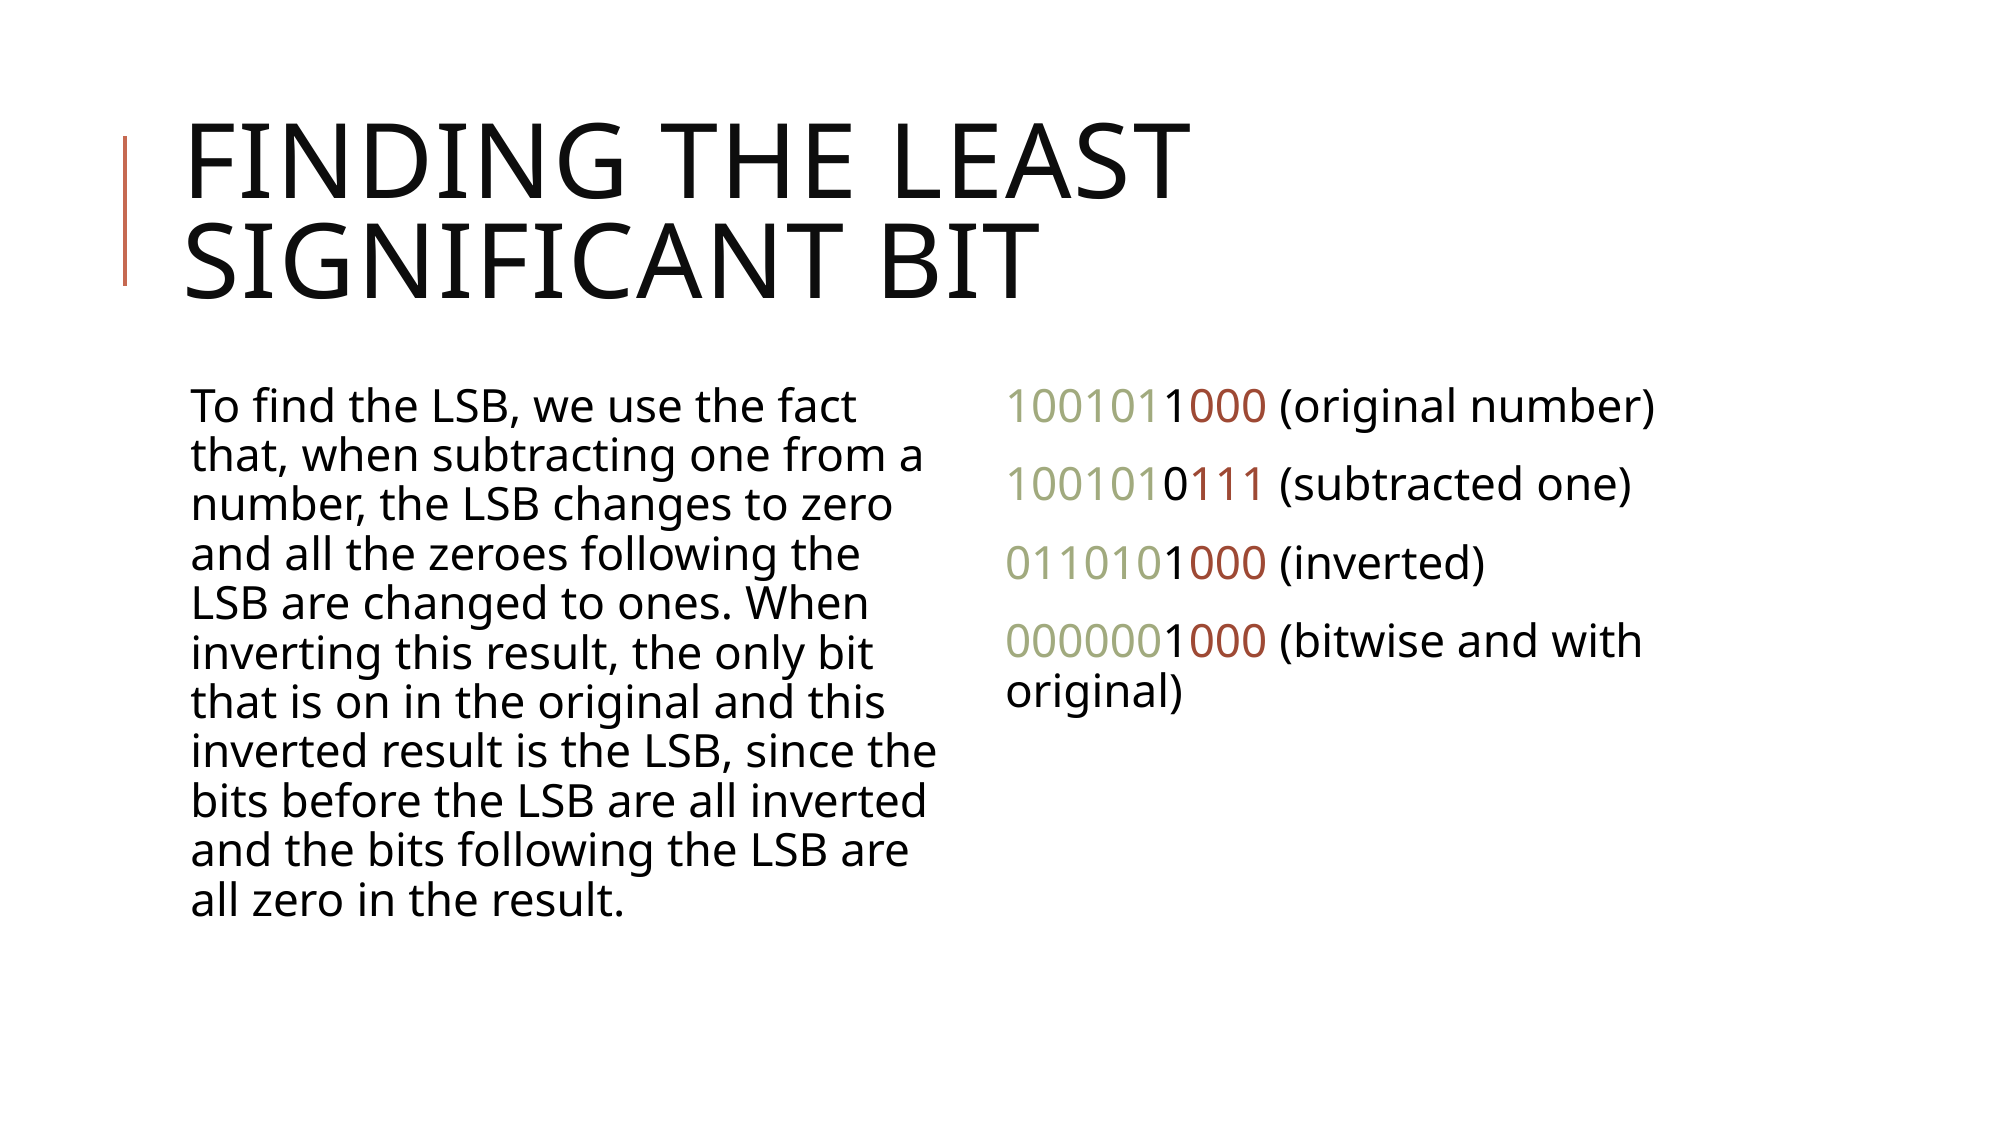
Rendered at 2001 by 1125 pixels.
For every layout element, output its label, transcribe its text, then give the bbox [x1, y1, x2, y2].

list 1001011000 (original number) 1001010111 (subtracted one) 0110101000 (inverted) 0000001000 (bitwise and with original) [982, 375, 1763, 1035]
list To find the LSB, we use the fact that, when subtracting one from a number, the LSB changes to zero and all the zeroes following the LSB are changed to ones. When inverting this result, the only bit that is on in the original and this inverted result is the LSB, since the bits before the LSB are all inverted and the bits following the LSB are all zero in the result. [168, 375, 948, 1035]
title Finding the Least Significant Bit [168, 96, 1763, 342]
